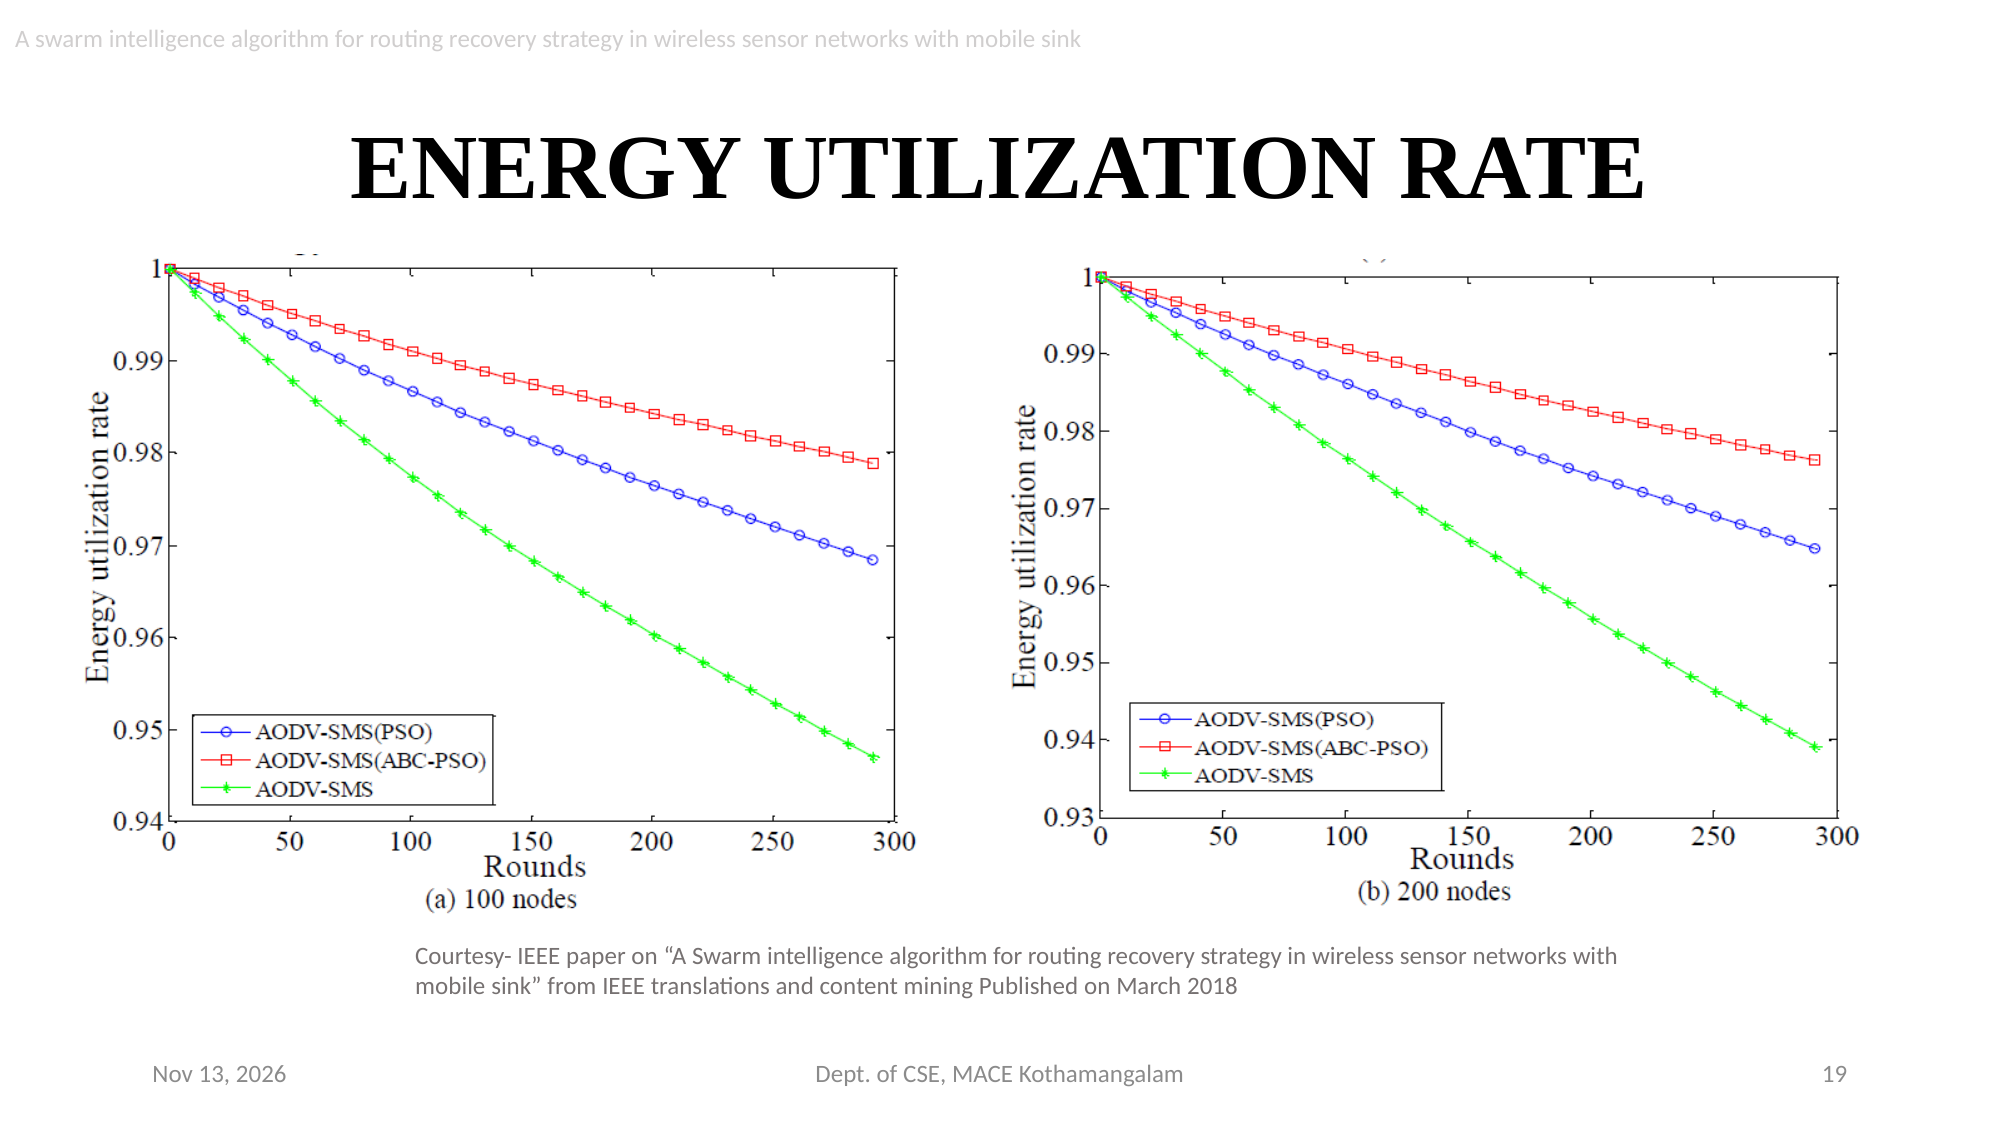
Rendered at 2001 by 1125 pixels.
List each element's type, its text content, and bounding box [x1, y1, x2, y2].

text_box Courtesy- IEEE paper on “A Swarm intelligence algorithm for routing recovery strategy in wireless sensor networks with mobile sink” from IEEE translations and content mining Published on March 2018 [400, 932, 1666, 1037]
list [137, 918, 1863, 1014]
title ENERGY UTILIZATION RATE [137, 59, 1863, 259]
picture [37, 254, 1908, 918]
slide_number 19 [1412, 1042, 1863, 1103]
text_box A swarm intelligence algorithm for routing recovery strategy in wireless sensor networks with mobile sink [0, 22, 1641, 83]
footer Dept. of CSE, MACE Kothamangalam [662, 1042, 1338, 1103]
slide_number 20-Mar-19 [137, 1042, 588, 1103]
